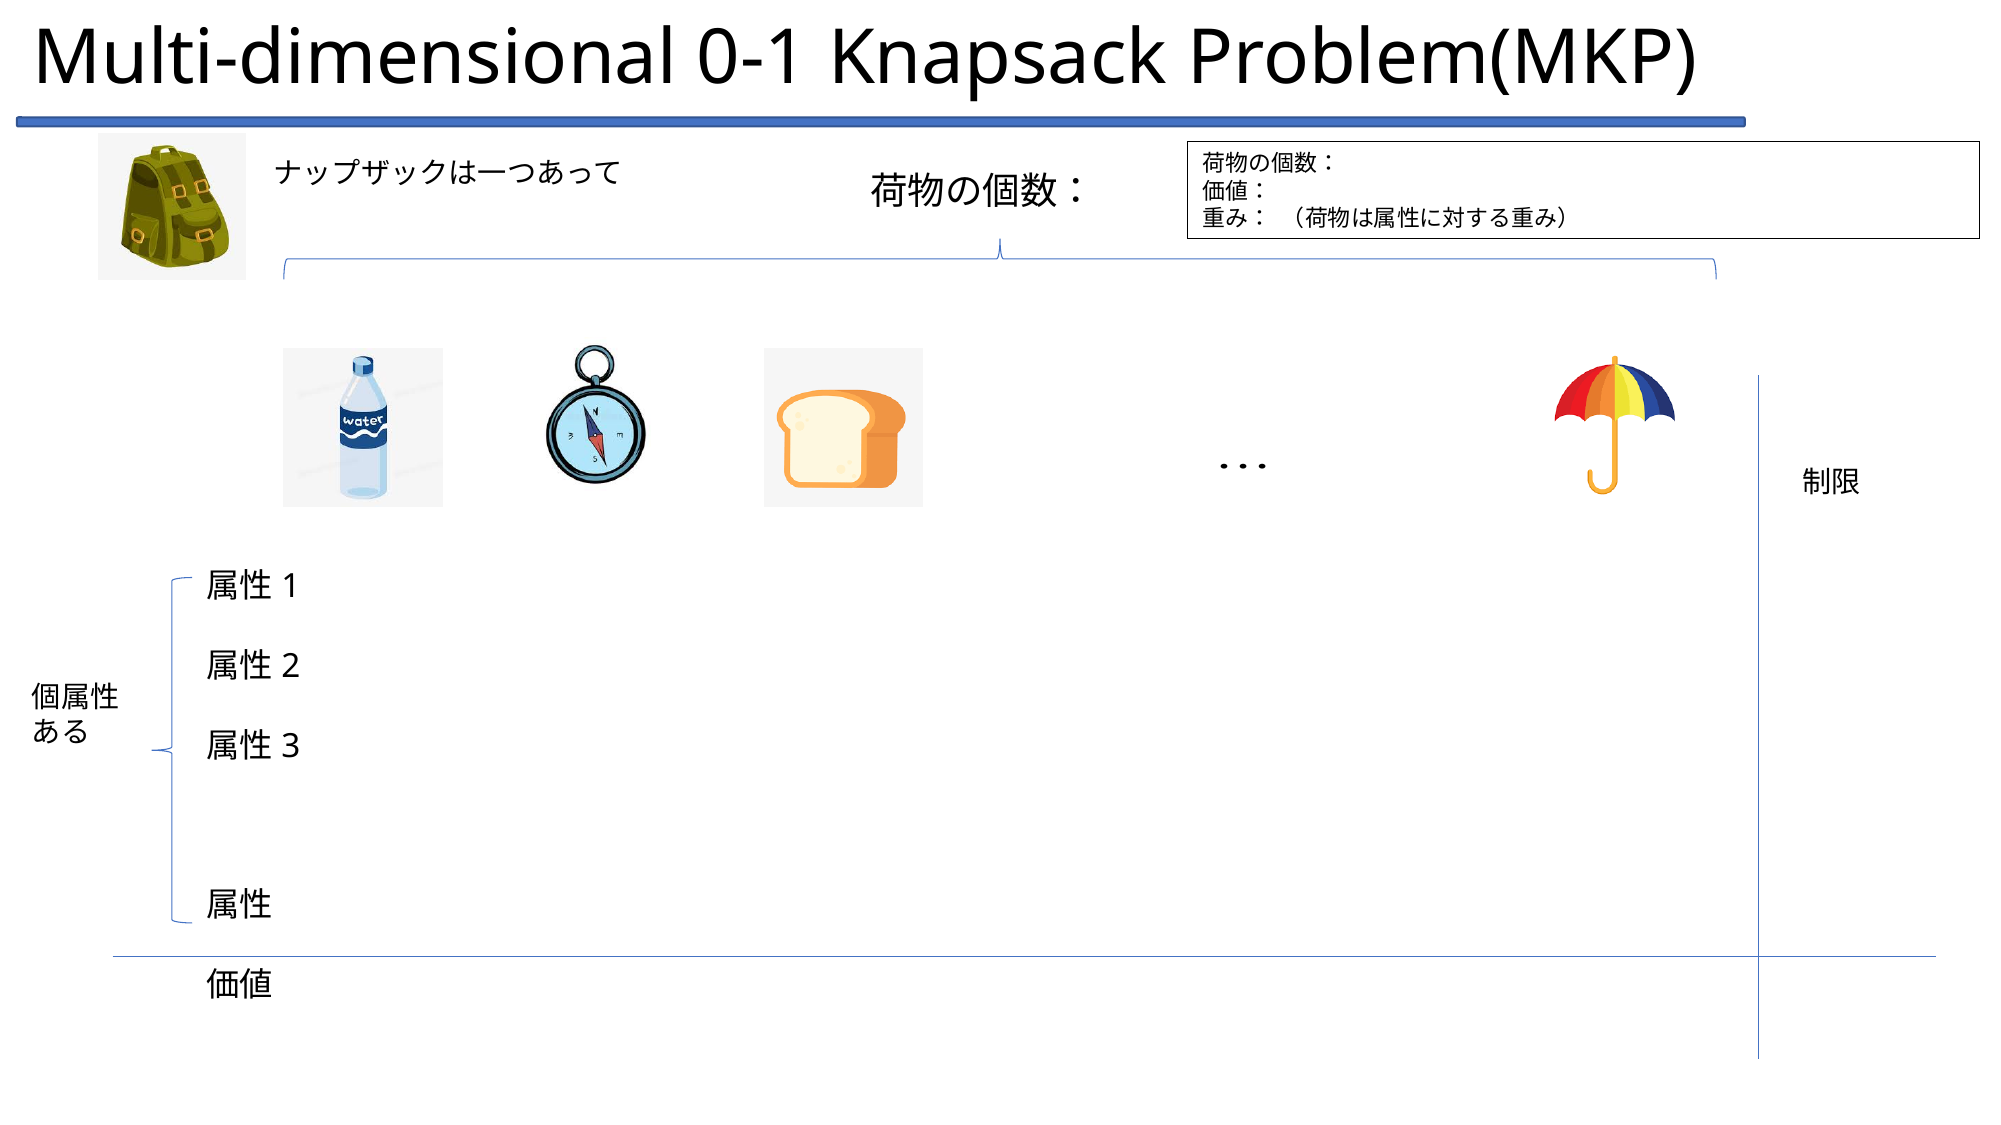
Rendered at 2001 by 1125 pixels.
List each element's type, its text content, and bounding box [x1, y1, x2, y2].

title Multi-dimensional 0-1 Knapsack Problem(MKP) [17, 9, 1745, 109]
picture [98, 133, 246, 280]
picture [283, 348, 443, 507]
picture [764, 348, 923, 507]
picture [518, 337, 673, 492]
text_box 制限 [1787, 455, 1877, 506]
text_box [283, 238, 1717, 280]
text_box [151, 576, 193, 924]
text_box [15, 116, 1746, 128]
text_box ナップザックは一つあって [258, 146, 673, 197]
picture [1534, 344, 1695, 505]
